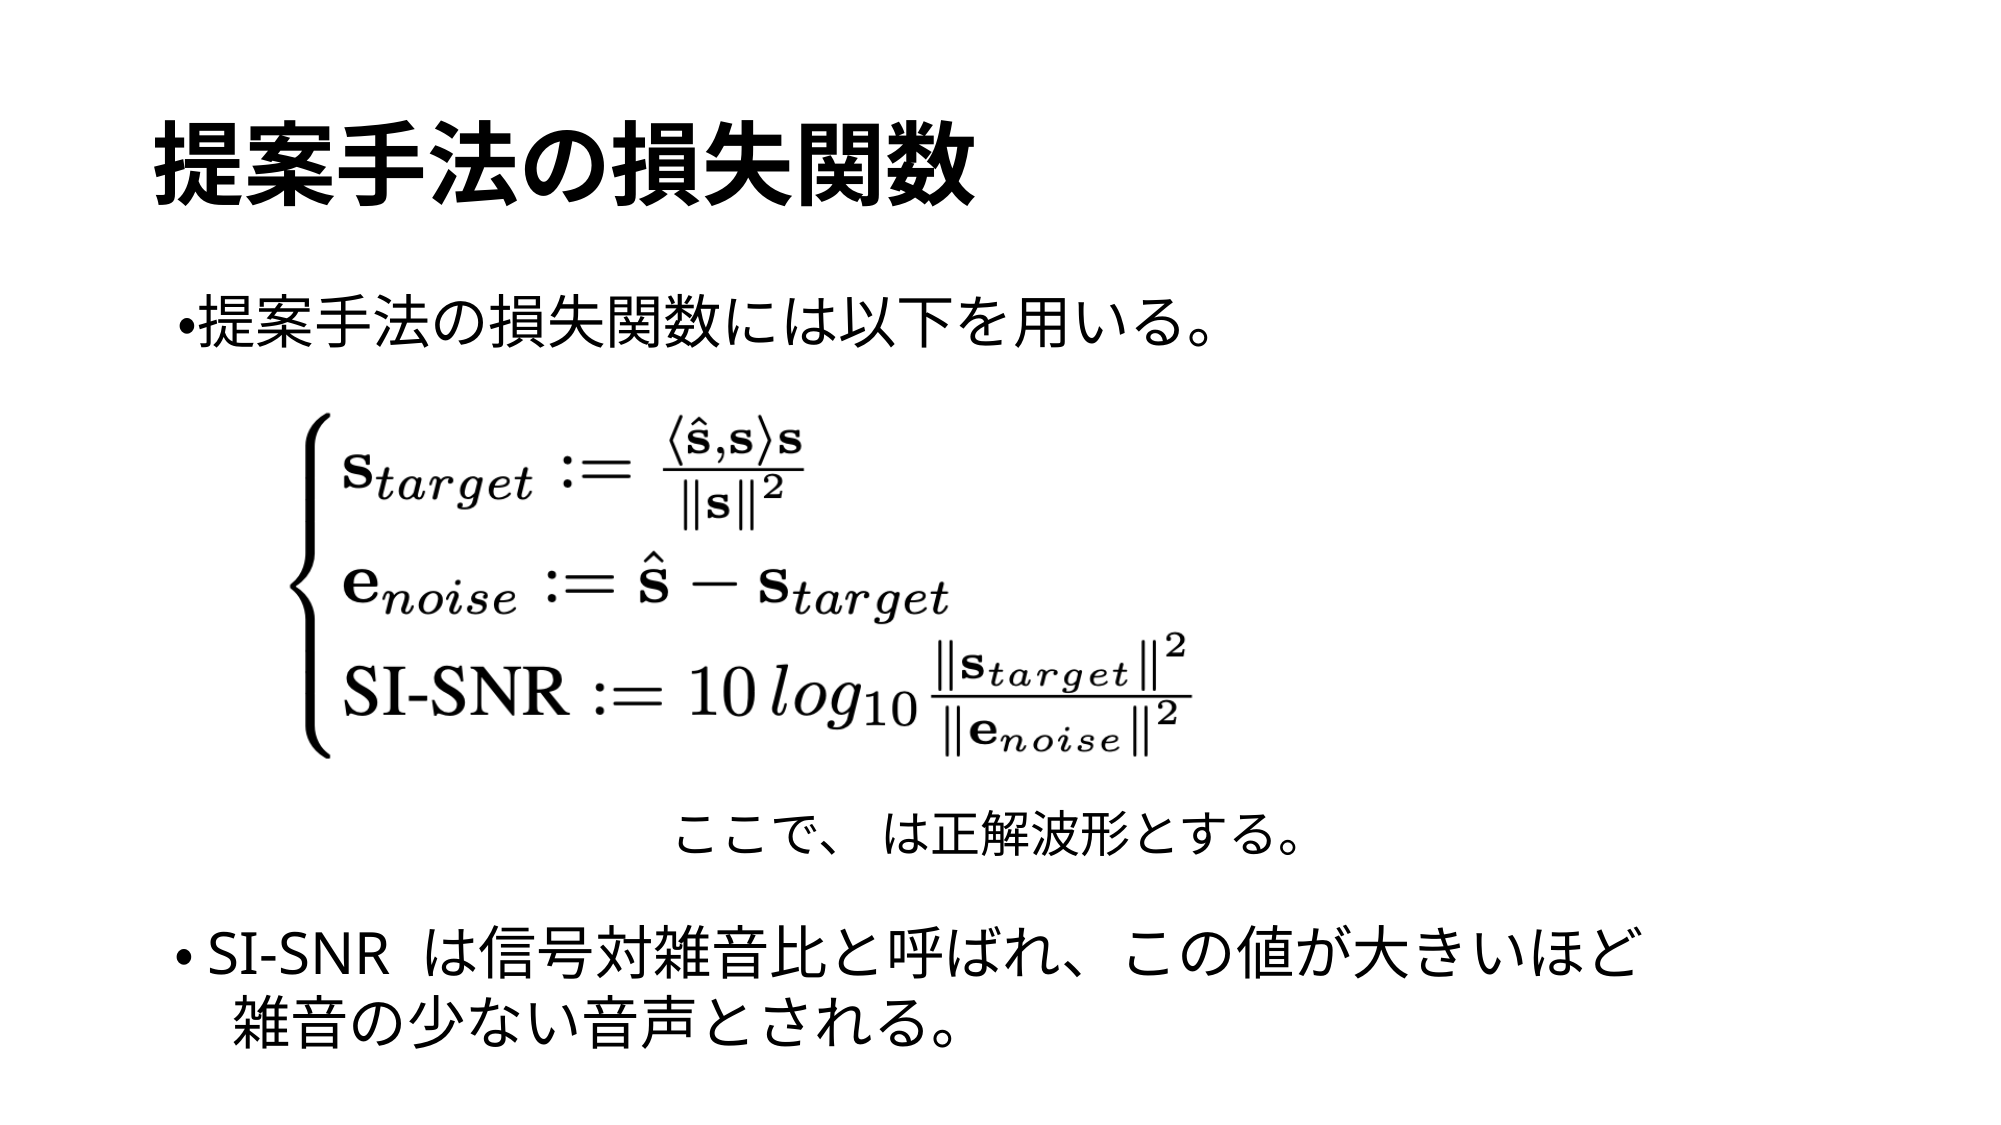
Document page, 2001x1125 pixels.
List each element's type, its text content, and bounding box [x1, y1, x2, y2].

title 提案手法の損失関数 [137, 59, 1863, 278]
text_box ・SI-SNR は信号対雑音比と呼ばれ、この値が大きいほど 雑音の少ない音声とされる。 [159, 908, 1659, 1064]
text_box ・提案手法の損失関数には以下を用いる。 [163, 277, 1262, 363]
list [224, 397, 1229, 793]
